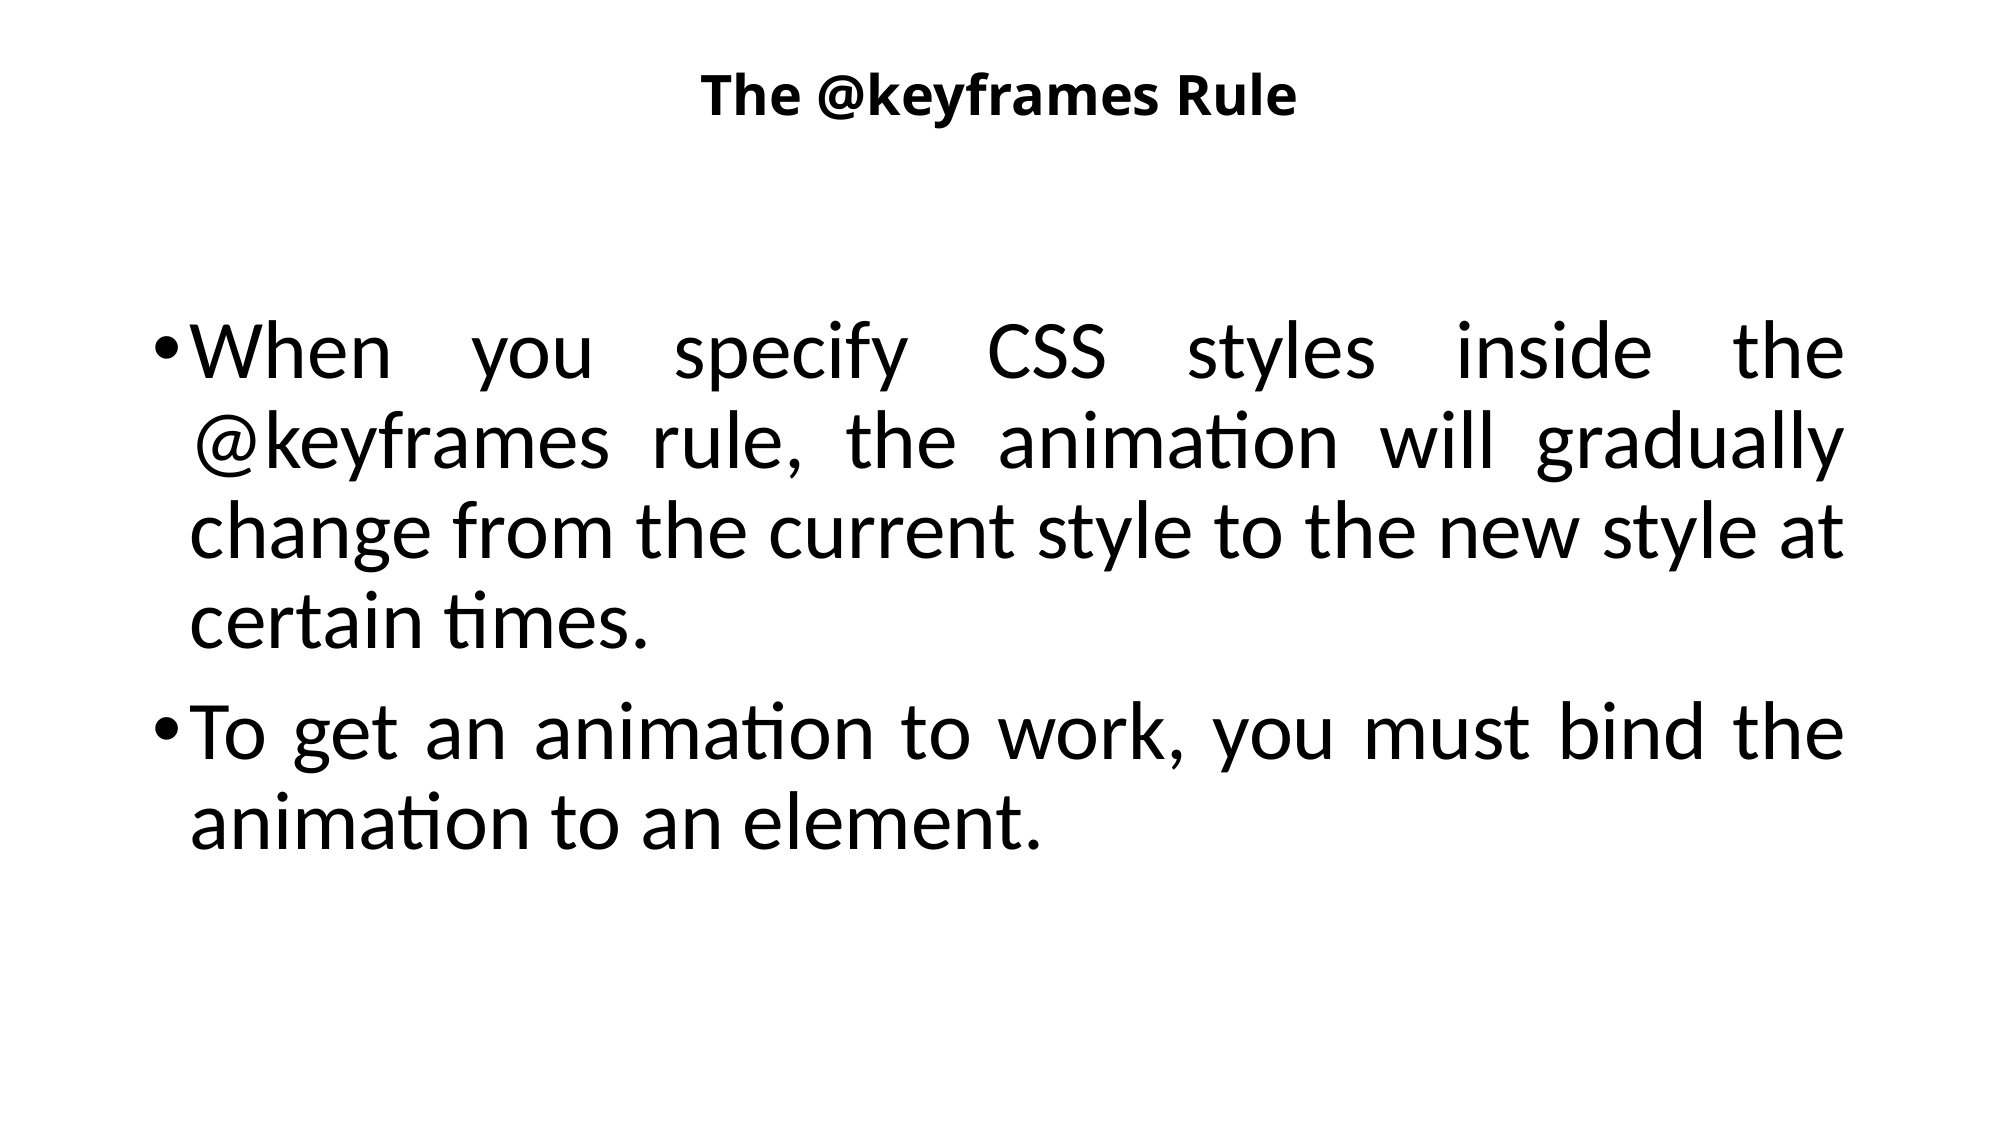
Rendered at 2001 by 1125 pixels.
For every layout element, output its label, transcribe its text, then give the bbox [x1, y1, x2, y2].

title The @keyframes Rule [137, 59, 1863, 203]
list When you specify CSS styles inside the @keyframes rule, the animation will gradually change from the current style to the new style at certain times. To get an animation to work, you must bind the animation to an element. [137, 299, 1863, 1014]
